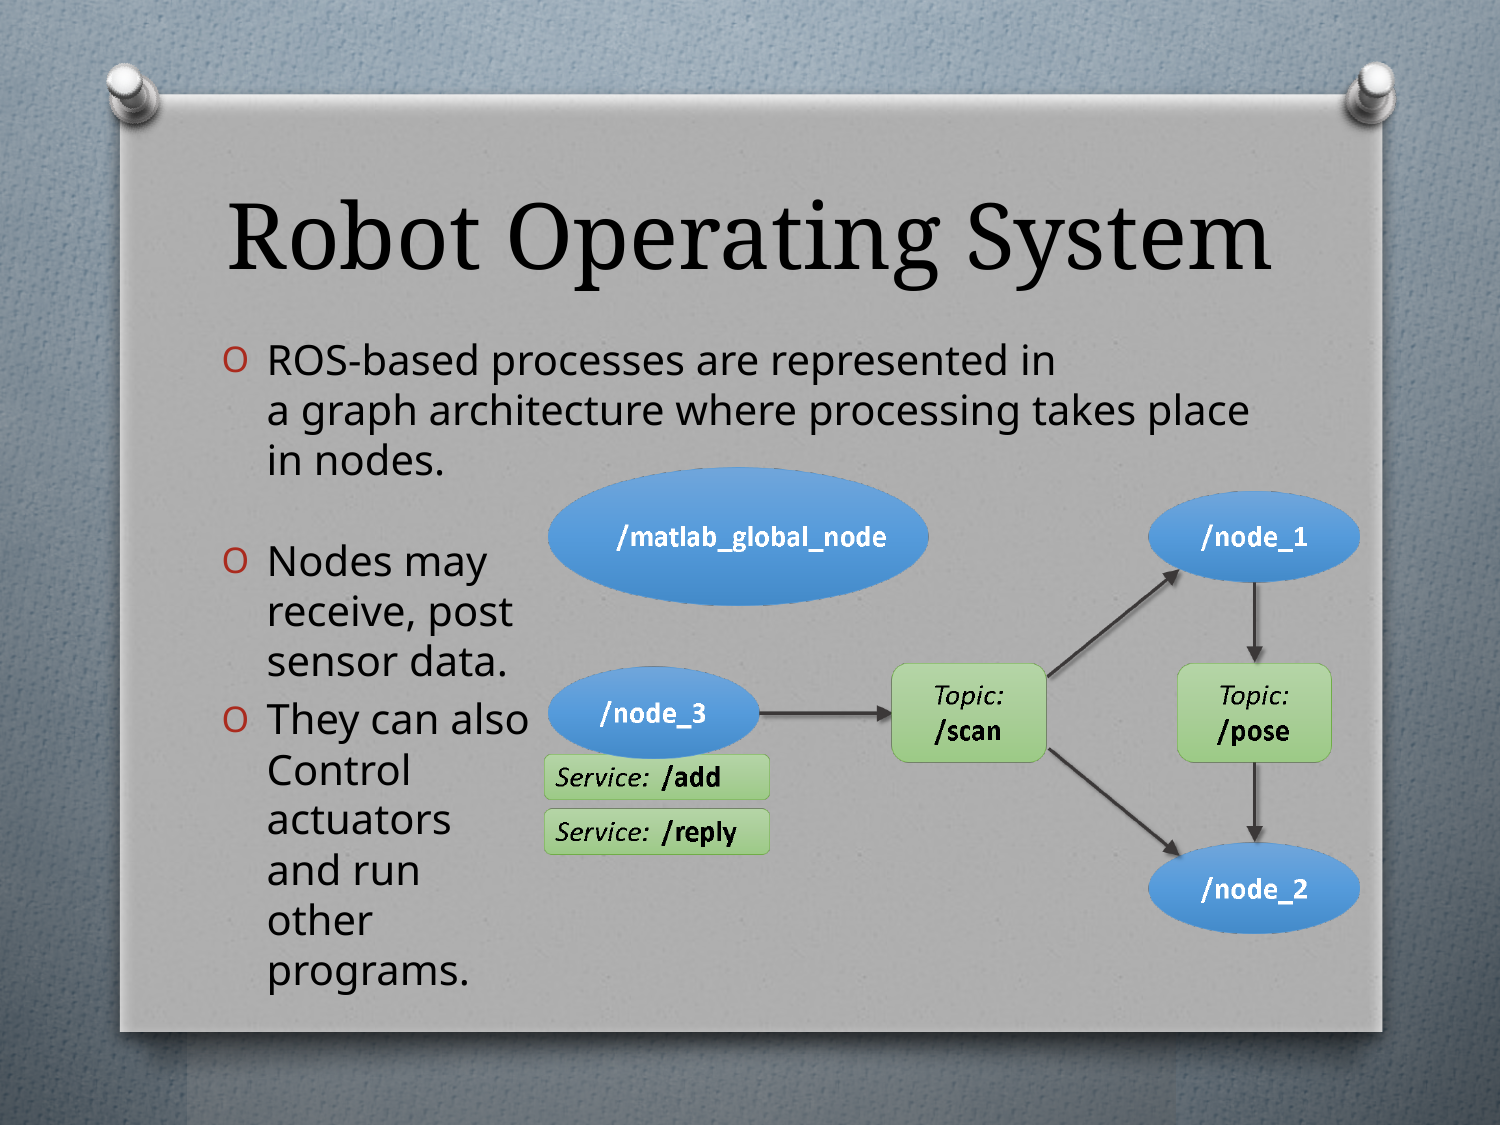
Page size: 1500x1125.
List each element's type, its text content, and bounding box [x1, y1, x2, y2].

picture [1317, 35, 1439, 156]
picture [537, 467, 1360, 934]
text_box ROS-based processes are represented in a graph architecture where processing takes place in nodes. [206, 326, 1282, 527]
picture [75, 29, 198, 153]
title Robot Operating System [179, 134, 1323, 332]
list Nodes may receive, post sensor data. They can also Control actuators and run other programs. [206, 527, 552, 1035]
